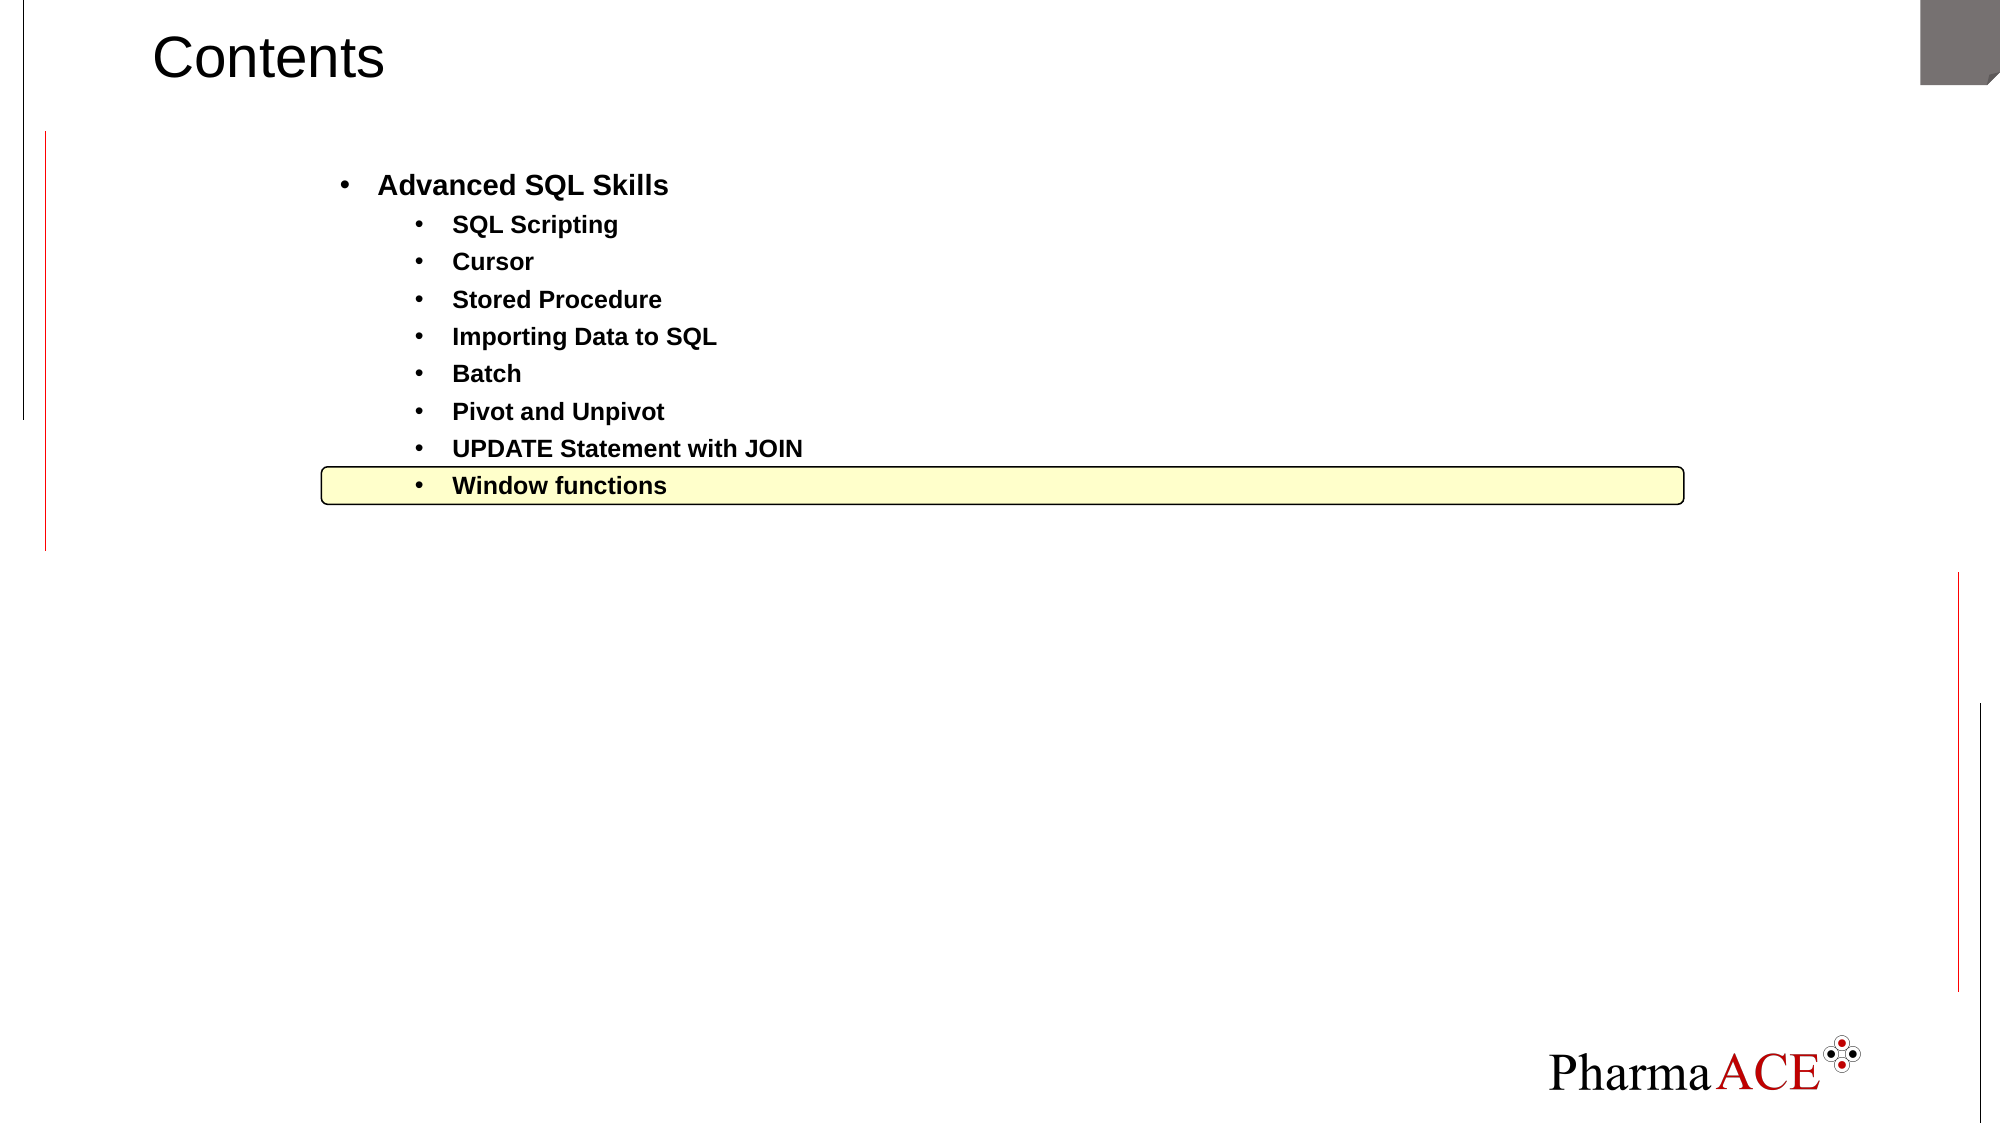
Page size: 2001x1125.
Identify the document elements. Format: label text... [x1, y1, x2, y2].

title Contents [137, 19, 1868, 168]
picture [1539, 1023, 1870, 1112]
text_box [1650, 466, 1684, 505]
list Advanced SQL Skills SQL Scripting Cursor Stored Procedure Importing Data to SQL Batch Pivot and Unpivot UPDATE Statement with JOIN Window functions [324, 162, 1650, 1013]
